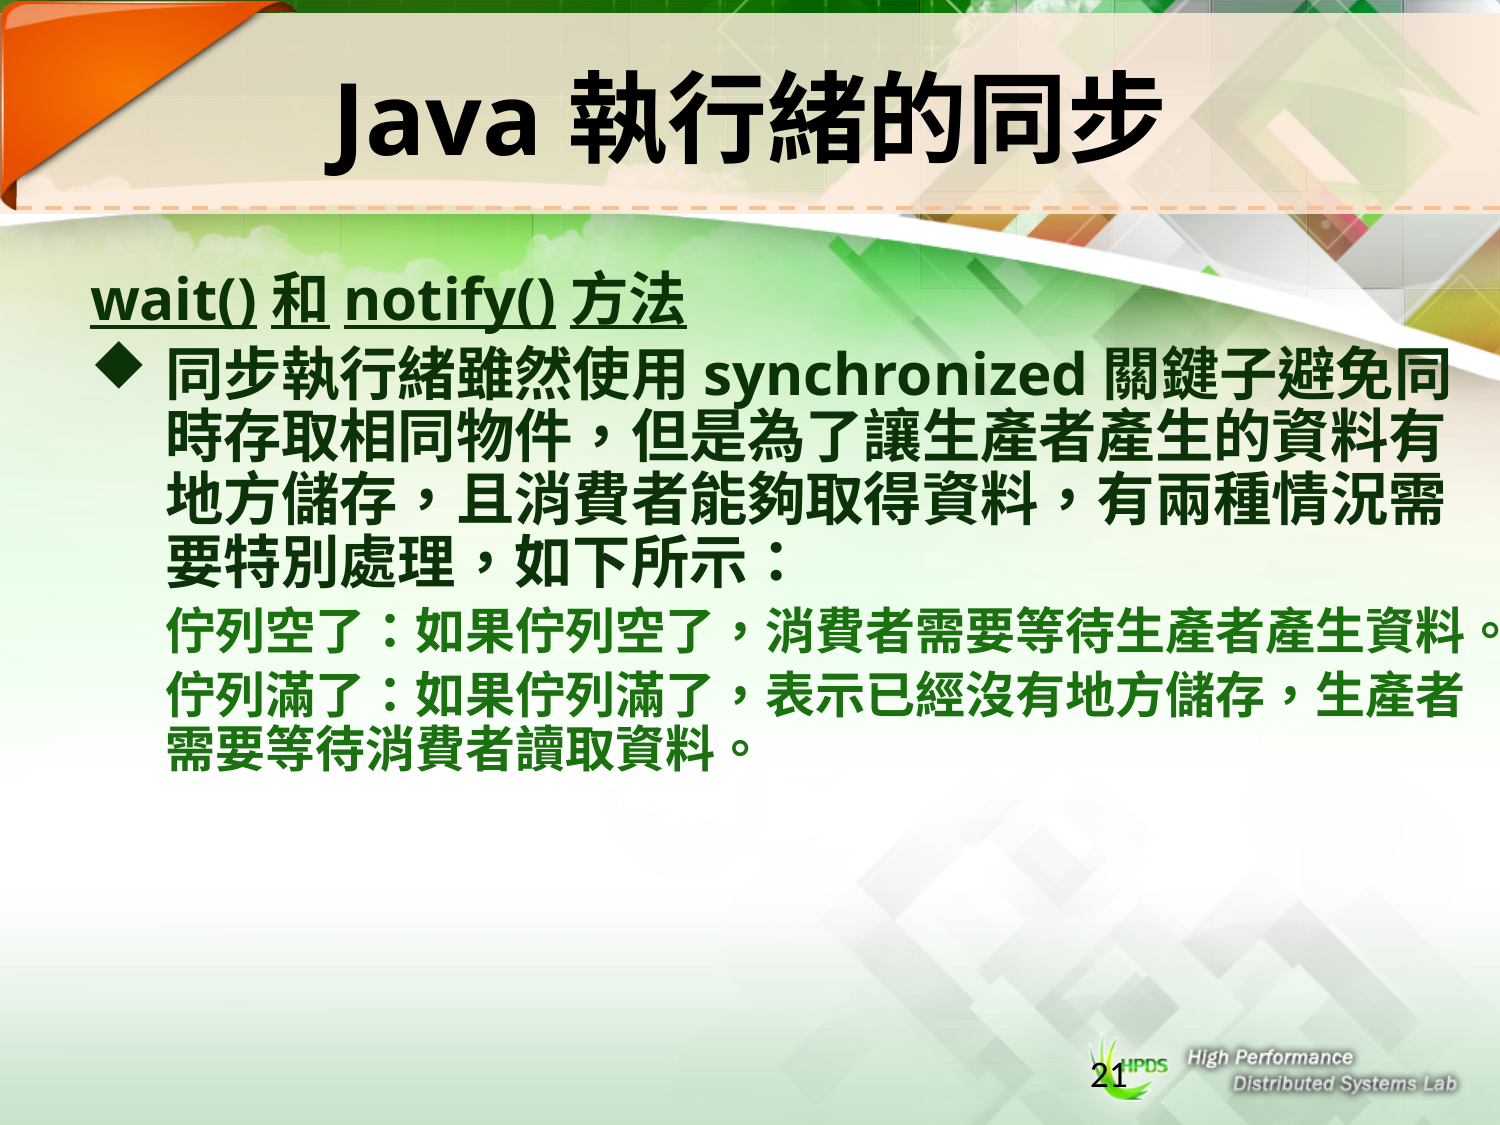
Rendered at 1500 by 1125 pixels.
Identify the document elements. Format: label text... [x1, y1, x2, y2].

list wait()和notify()方法 同步執行緒雖然使用synchronized關鍵子避免同時存取相同物件，但是為了讓生產者產生的資料有地方儲存，且消費者能夠取得資料，有兩種情況需要特別處理，如下所示： 佇列空了：如果佇列空了，消費者需要等待生產者產生資料。 佇列滿了：如果佇列滿了，表示已經沒有地方儲存，生產者需要等待消費者讀取資料。 [75, 262, 1500, 1024]
text_box [312, 11, 1500, 207]
picture [0, 0, 1500, 1125]
slide_number 21 [1074, 1042, 1425, 1103]
text_box Java執行緒的同步 [312, 48, 1436, 183]
